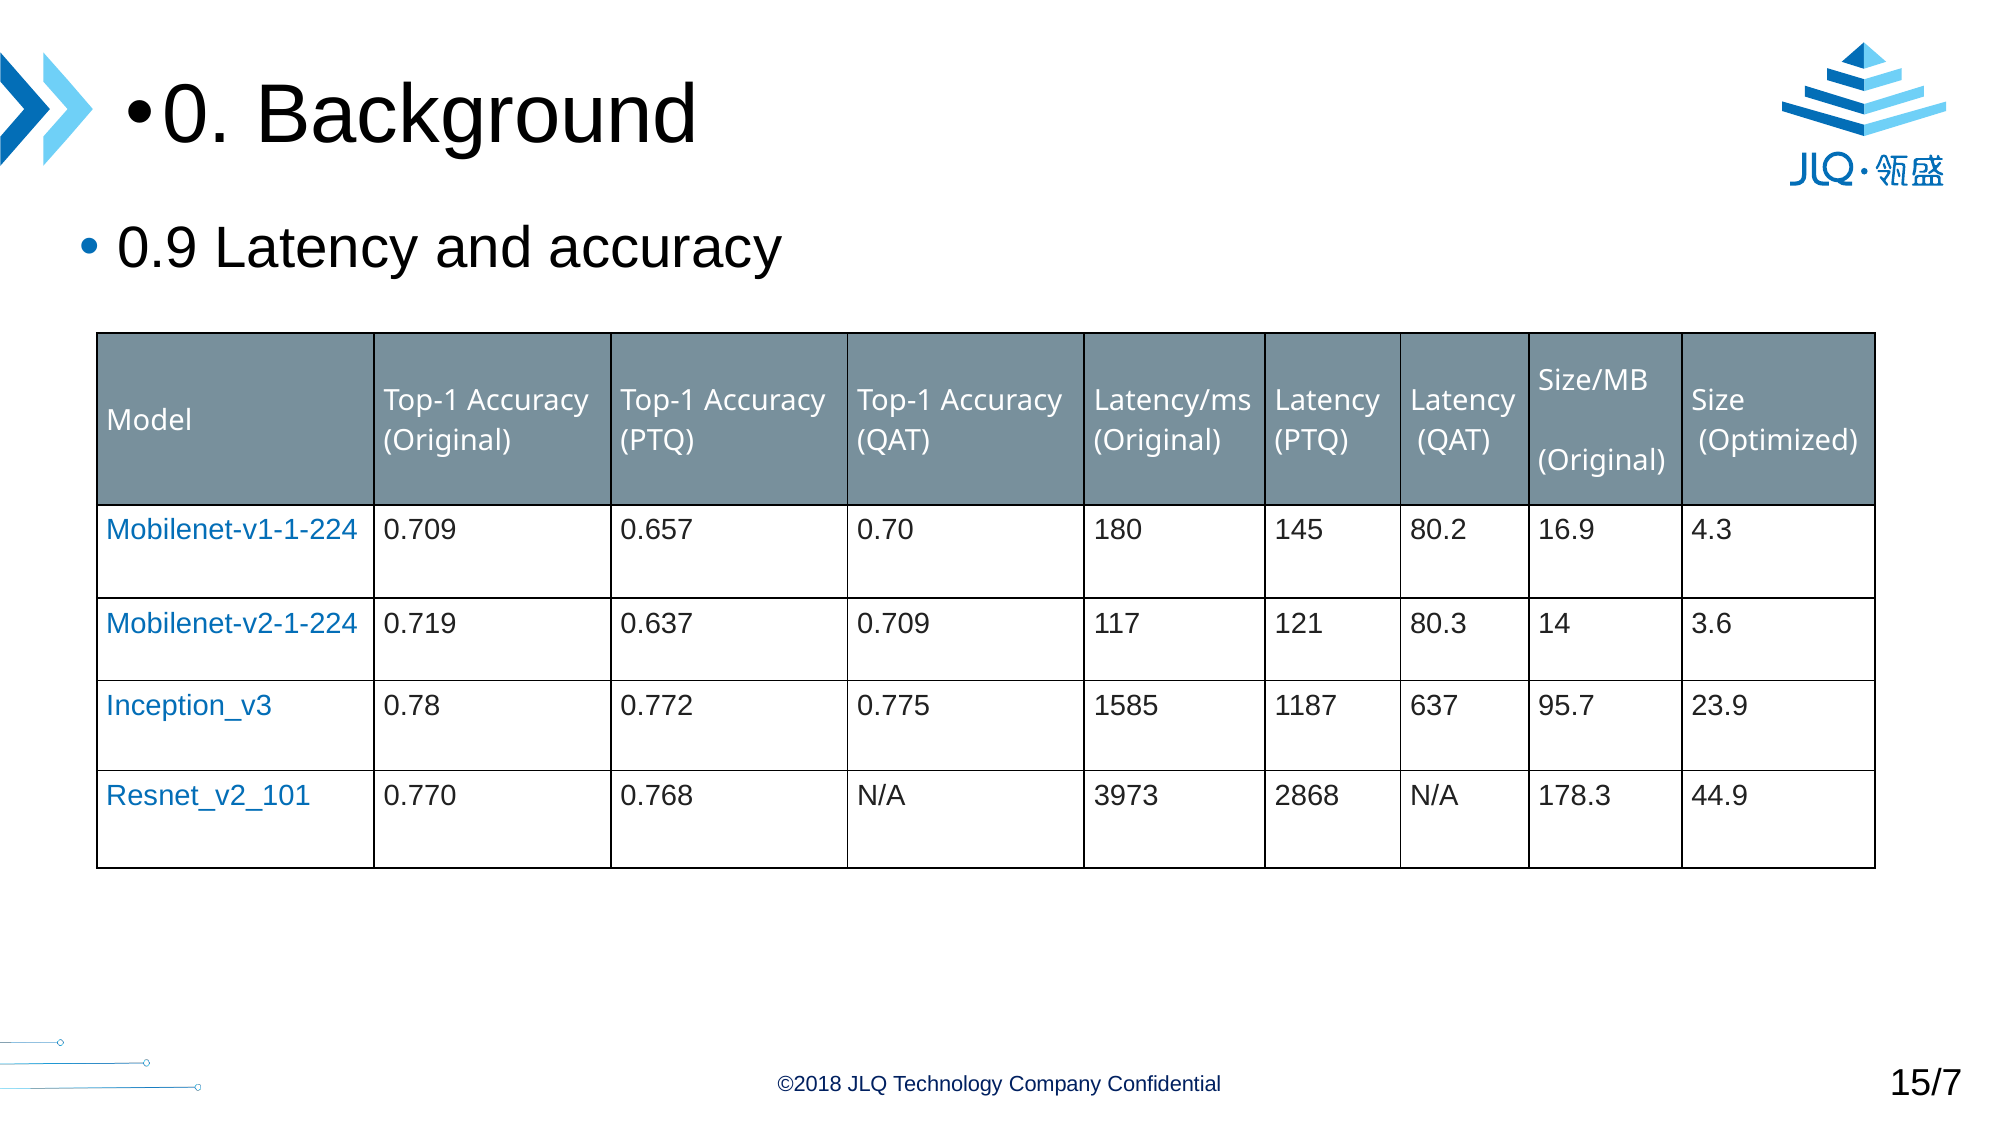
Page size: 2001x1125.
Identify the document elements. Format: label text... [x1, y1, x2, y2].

table_cell 117 [1085, 599, 1264, 680]
table_cell N/A [1401, 771, 1528, 867]
table_header Latency (QAT) [1401, 334, 1528, 504]
table_cell 80.2 [1401, 506, 1528, 597]
table_header Top-1 Accuracy (Original) [375, 334, 610, 504]
table_cell N/A [848, 771, 1083, 867]
table_cell 0.78 [375, 681, 610, 770]
table_cell 0.770 [375, 771, 610, 867]
table_cell 637 [1401, 681, 1528, 770]
table_cell 0.637 [612, 599, 847, 680]
text_box 15/7 [1875, 1050, 1985, 1111]
table_cell Resnet_v2_101 [98, 771, 373, 867]
table_cell 1187 [1266, 681, 1400, 770]
table_header Top-1 Accuracy (QAT) [848, 334, 1083, 504]
table_cell 3.6 [1683, 599, 1874, 680]
table_cell 44.9 [1683, 771, 1874, 867]
table_cell 1585 [1085, 681, 1264, 770]
picture [0, 994, 218, 1125]
table_cell 178.3 [1530, 771, 1681, 867]
table_cell 2868 [1266, 771, 1400, 867]
table_cell 0.709 [375, 506, 610, 597]
table_cell 0.70 [848, 506, 1083, 597]
table_cell Mobilenet-v1-1-224 [98, 506, 373, 597]
table_cell 80.3 [1401, 599, 1528, 680]
table_header Size (Optimized) [1683, 334, 1874, 504]
table_cell 23.9 [1683, 681, 1874, 770]
table_cell 0.709 [848, 599, 1083, 680]
table_cell 14 [1530, 599, 1681, 680]
list 0. Background [110, 63, 1782, 166]
table_cell Inception_v3 [98, 681, 373, 770]
table_header Latency/ms (Original) [1085, 334, 1264, 504]
list 0.9 Latency and accuracy [64, 209, 1743, 983]
table_cell 180 [1085, 506, 1264, 597]
table_cell Mobilenet-v2-1-224 [98, 599, 373, 680]
table_header Model [98, 334, 373, 504]
table_cell 145 [1266, 506, 1400, 597]
table_cell 16.9 [1530, 506, 1681, 597]
table_header Latency (PTQ) [1266, 334, 1400, 504]
table_cell 3973 [1085, 771, 1264, 867]
table_cell 4.3 [1683, 506, 1874, 597]
table_cell 0.775 [848, 681, 1083, 770]
table_cell 0.657 [612, 506, 847, 597]
table_cell 95.7 [1530, 681, 1681, 770]
table_header Top-1 Accuracy (PTQ) [612, 334, 847, 504]
table_cell 0.768 [612, 771, 847, 867]
table_cell 0.772 [612, 681, 847, 770]
table_cell 0.719 [375, 599, 610, 680]
table_cell 121 [1266, 599, 1400, 680]
table_header Size/MB (Original) [1530, 334, 1681, 504]
